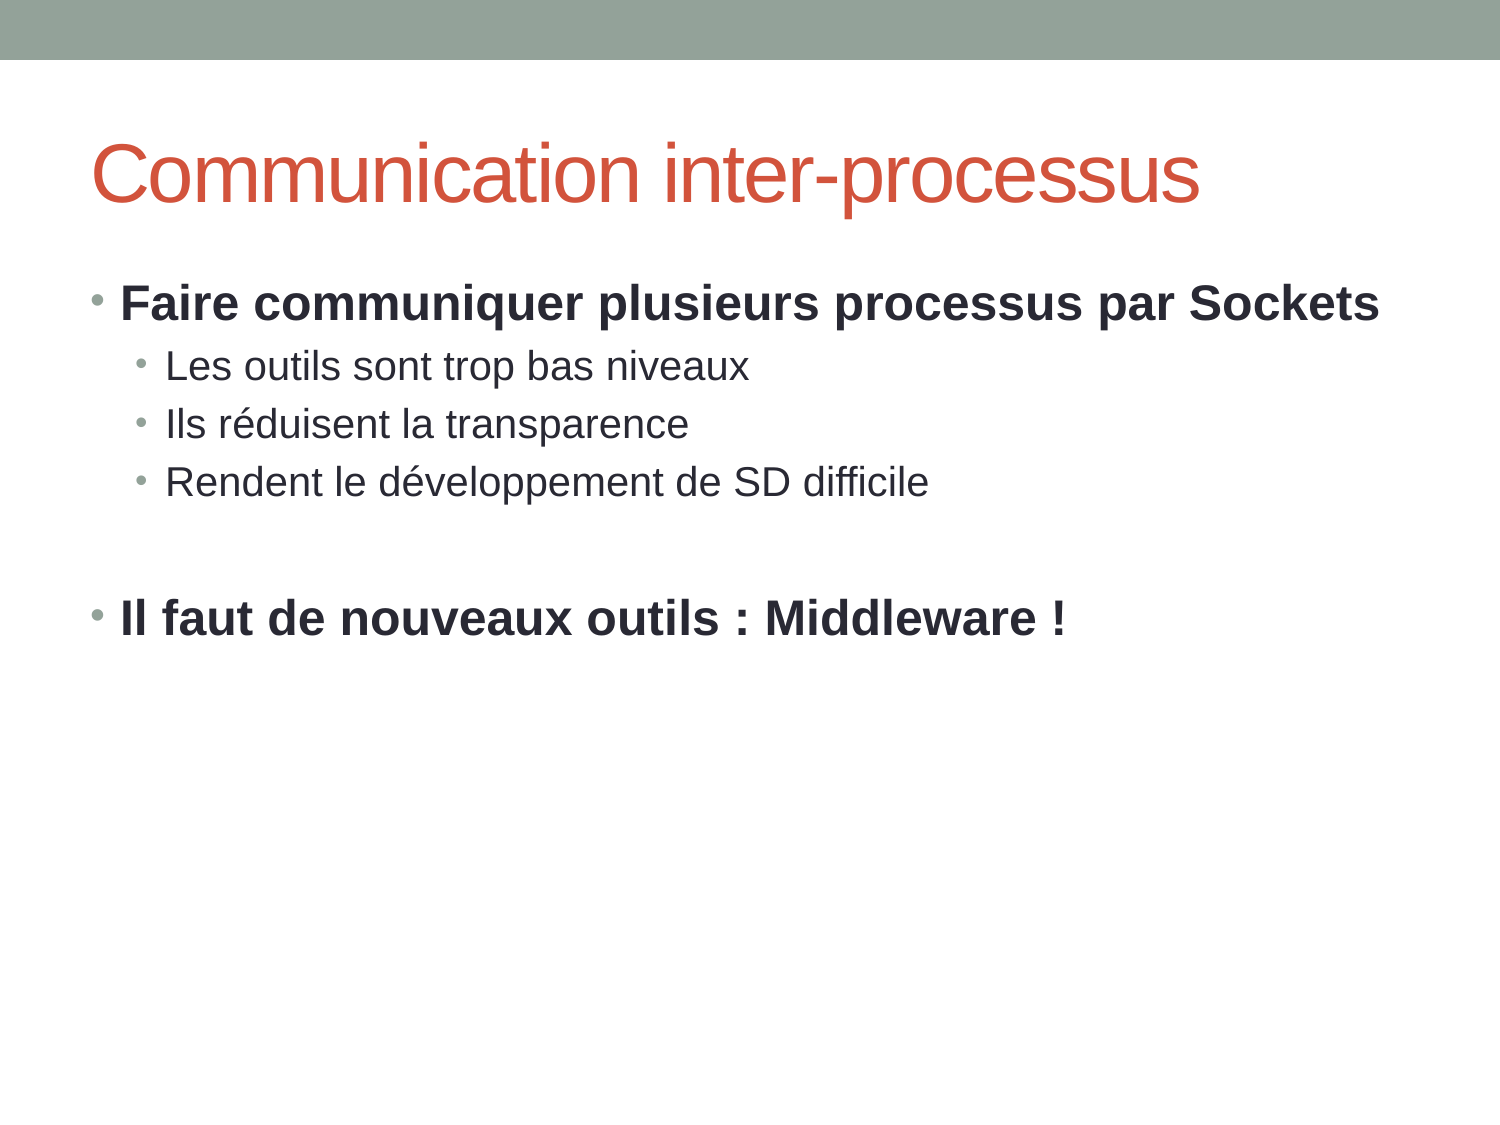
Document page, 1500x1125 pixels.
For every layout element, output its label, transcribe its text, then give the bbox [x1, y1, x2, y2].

list Faire communiquer plusieurs processus par Sockets Les outils sont trop bas niveaux Ils réduisent la transparence Rendent le développement de SD difficile Il faut de nouveaux outils : Middleware ! [75, 262, 1425, 1063]
title Communication inter-processus [75, 87, 1425, 250]
